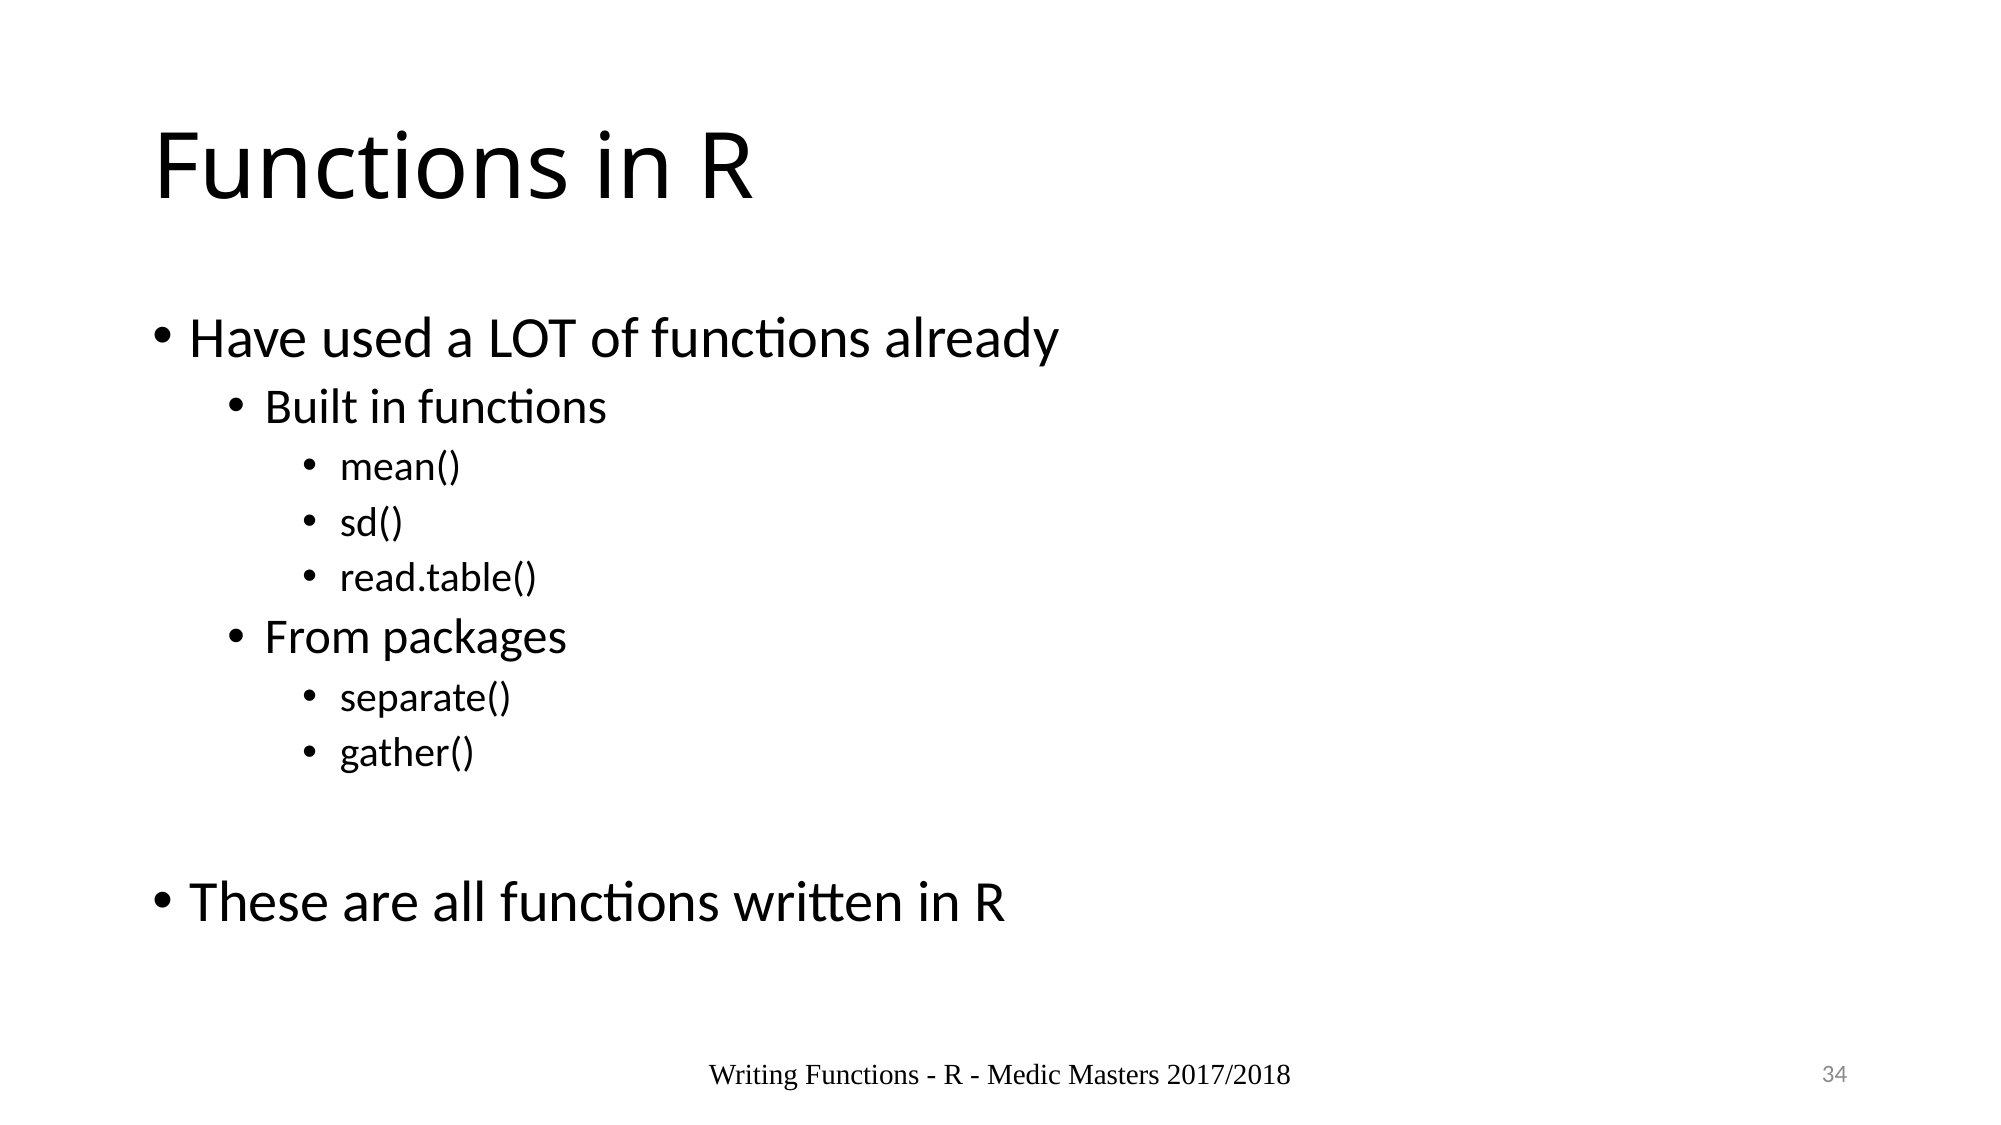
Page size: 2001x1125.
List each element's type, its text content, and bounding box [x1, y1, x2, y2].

list Have used a LOT of functions already Built in functions mean() sd() read.table() From packages separate() gather() These are all functions written in R [137, 299, 1863, 1014]
footer Writing Functions - R - Medic Masters 2017/2018 [662, 1042, 1338, 1103]
title Functions in R [137, 59, 1863, 278]
slide_number 34 [1412, 1042, 1863, 1103]
